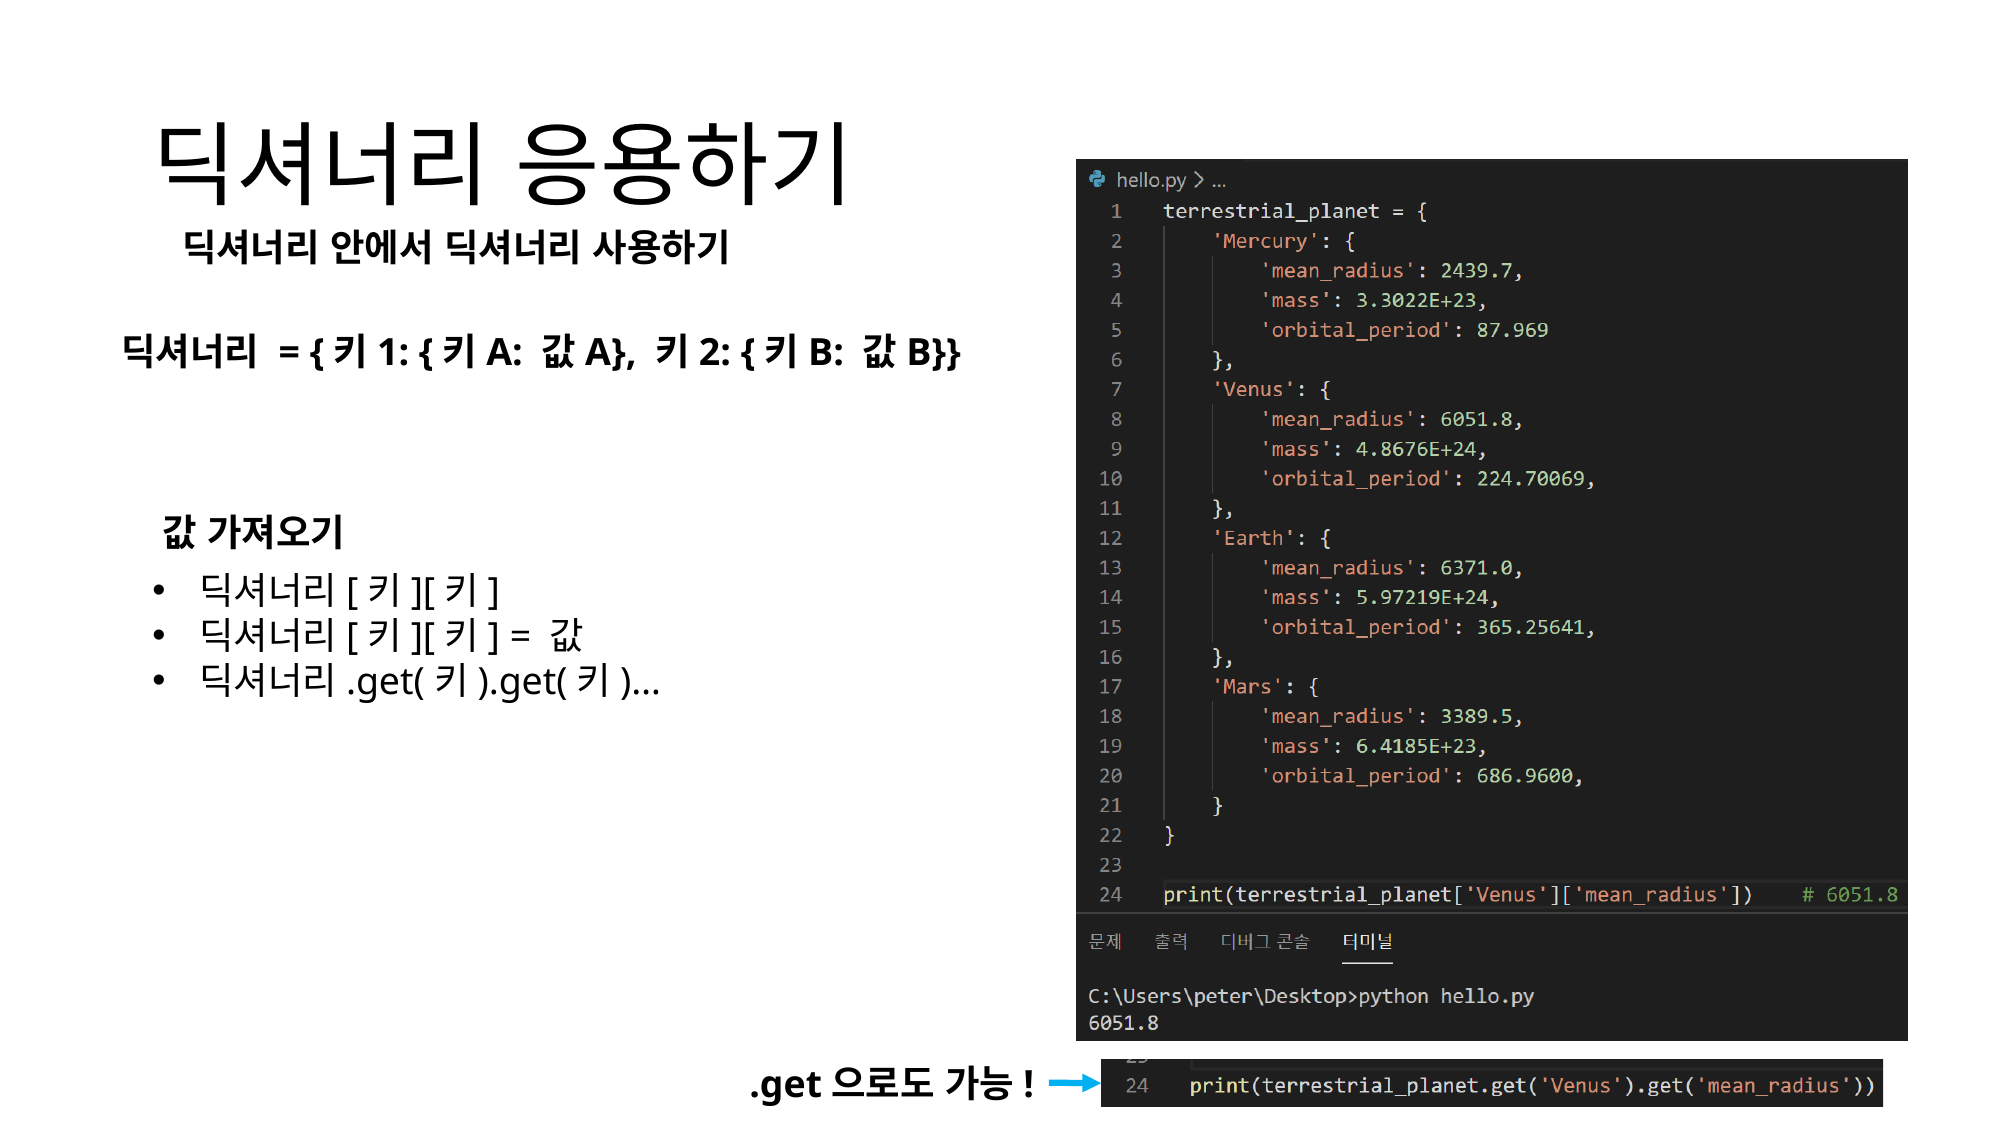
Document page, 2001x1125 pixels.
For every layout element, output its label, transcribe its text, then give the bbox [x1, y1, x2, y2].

text_box .get으로도 가능! [734, 1052, 1049, 1113]
text_box 딕셔너리 안에서 딕셔너리 사용하기 [167, 216, 746, 277]
picture [1076, 159, 1908, 1042]
text_box 딕셔너리[키][키] 딕셔너리[키][키] = 값 딕셔너리.get(키).get(키)… [137, 559, 735, 710]
title 딕셔너리 응용하기 [137, 59, 992, 278]
picture [1101, 1059, 1884, 1107]
text_box 딕셔너리 = {키1: {키A: 값A}, 키2: {키B: 값B}} [106, 320, 976, 381]
text_box 값 가져오기 [147, 501, 361, 562]
